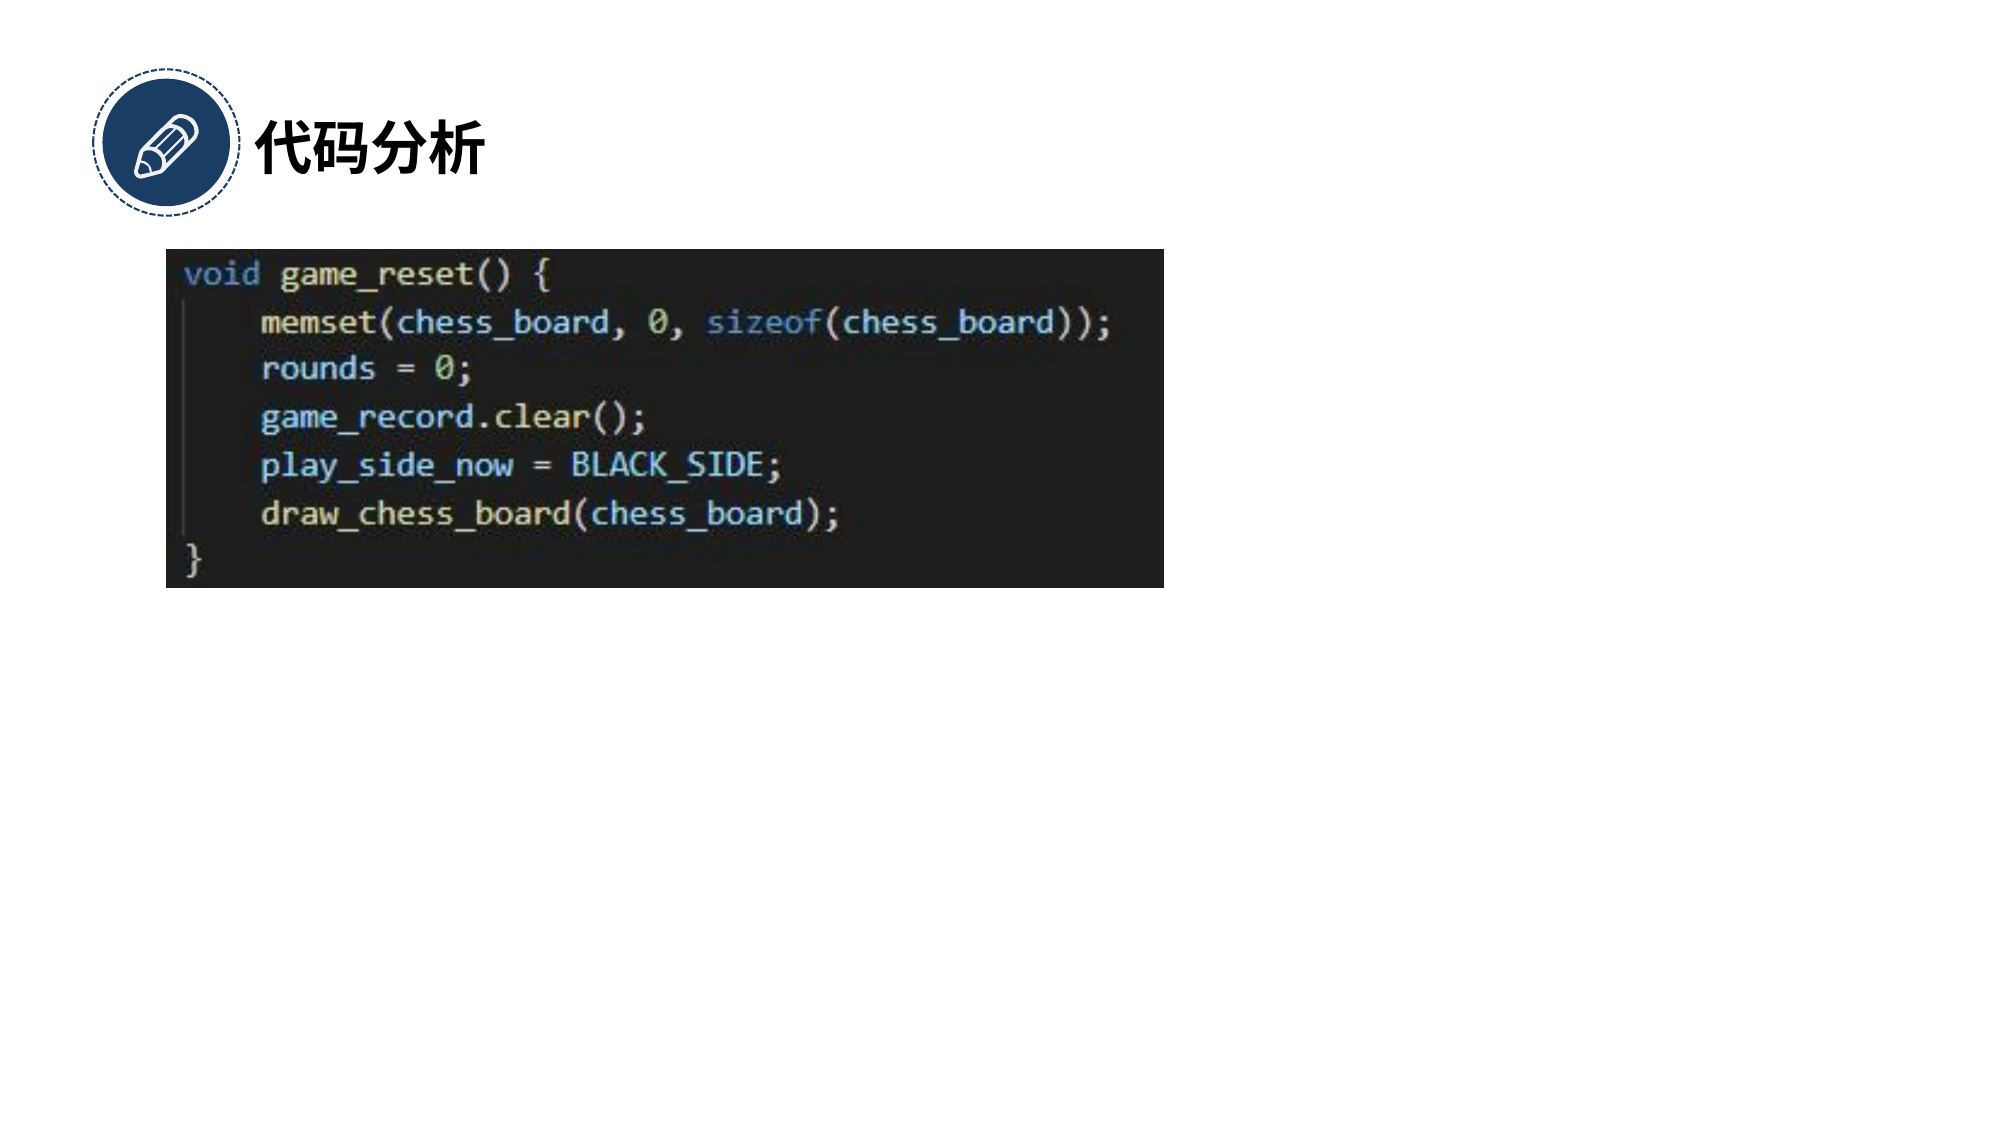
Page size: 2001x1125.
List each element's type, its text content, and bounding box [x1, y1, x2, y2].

text_box [93, 69, 239, 216]
picture [166, 249, 1164, 588]
text_box 代码分析 [239, 103, 1056, 249]
text_box [133, 114, 199, 179]
text_box [102, 78, 231, 207]
